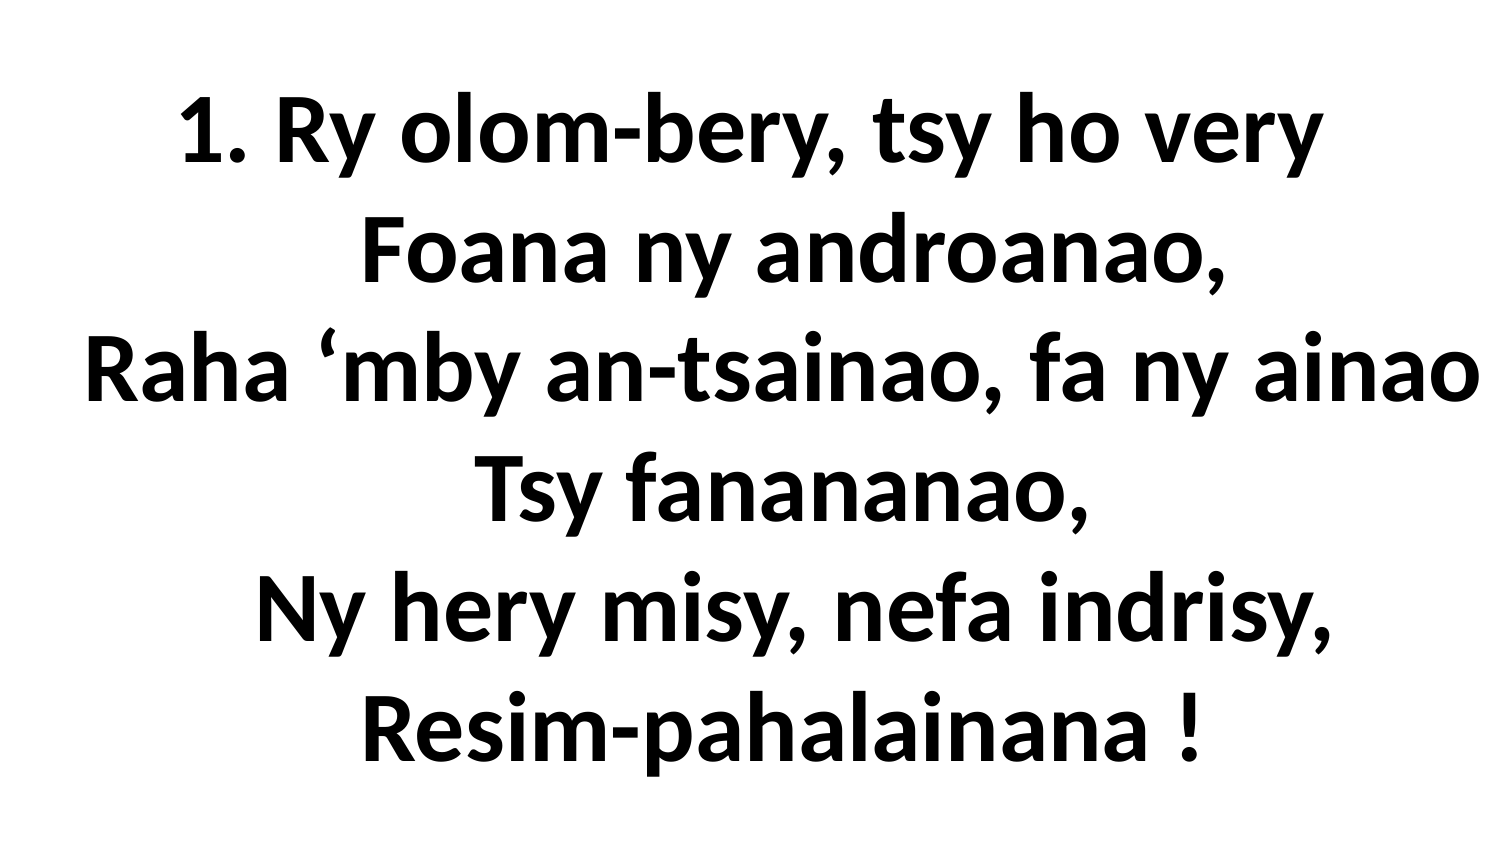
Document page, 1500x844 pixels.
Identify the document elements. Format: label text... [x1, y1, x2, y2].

title 1. Ry olom-bery, tsy ho very Foana ny androanao, Raha ‘mby an-tsainao, fa ny ainao Tsy fanananao, Ny hery misy, nefa indrisy, Resim-pahalainana ! [0, 0, 1500, 844]
